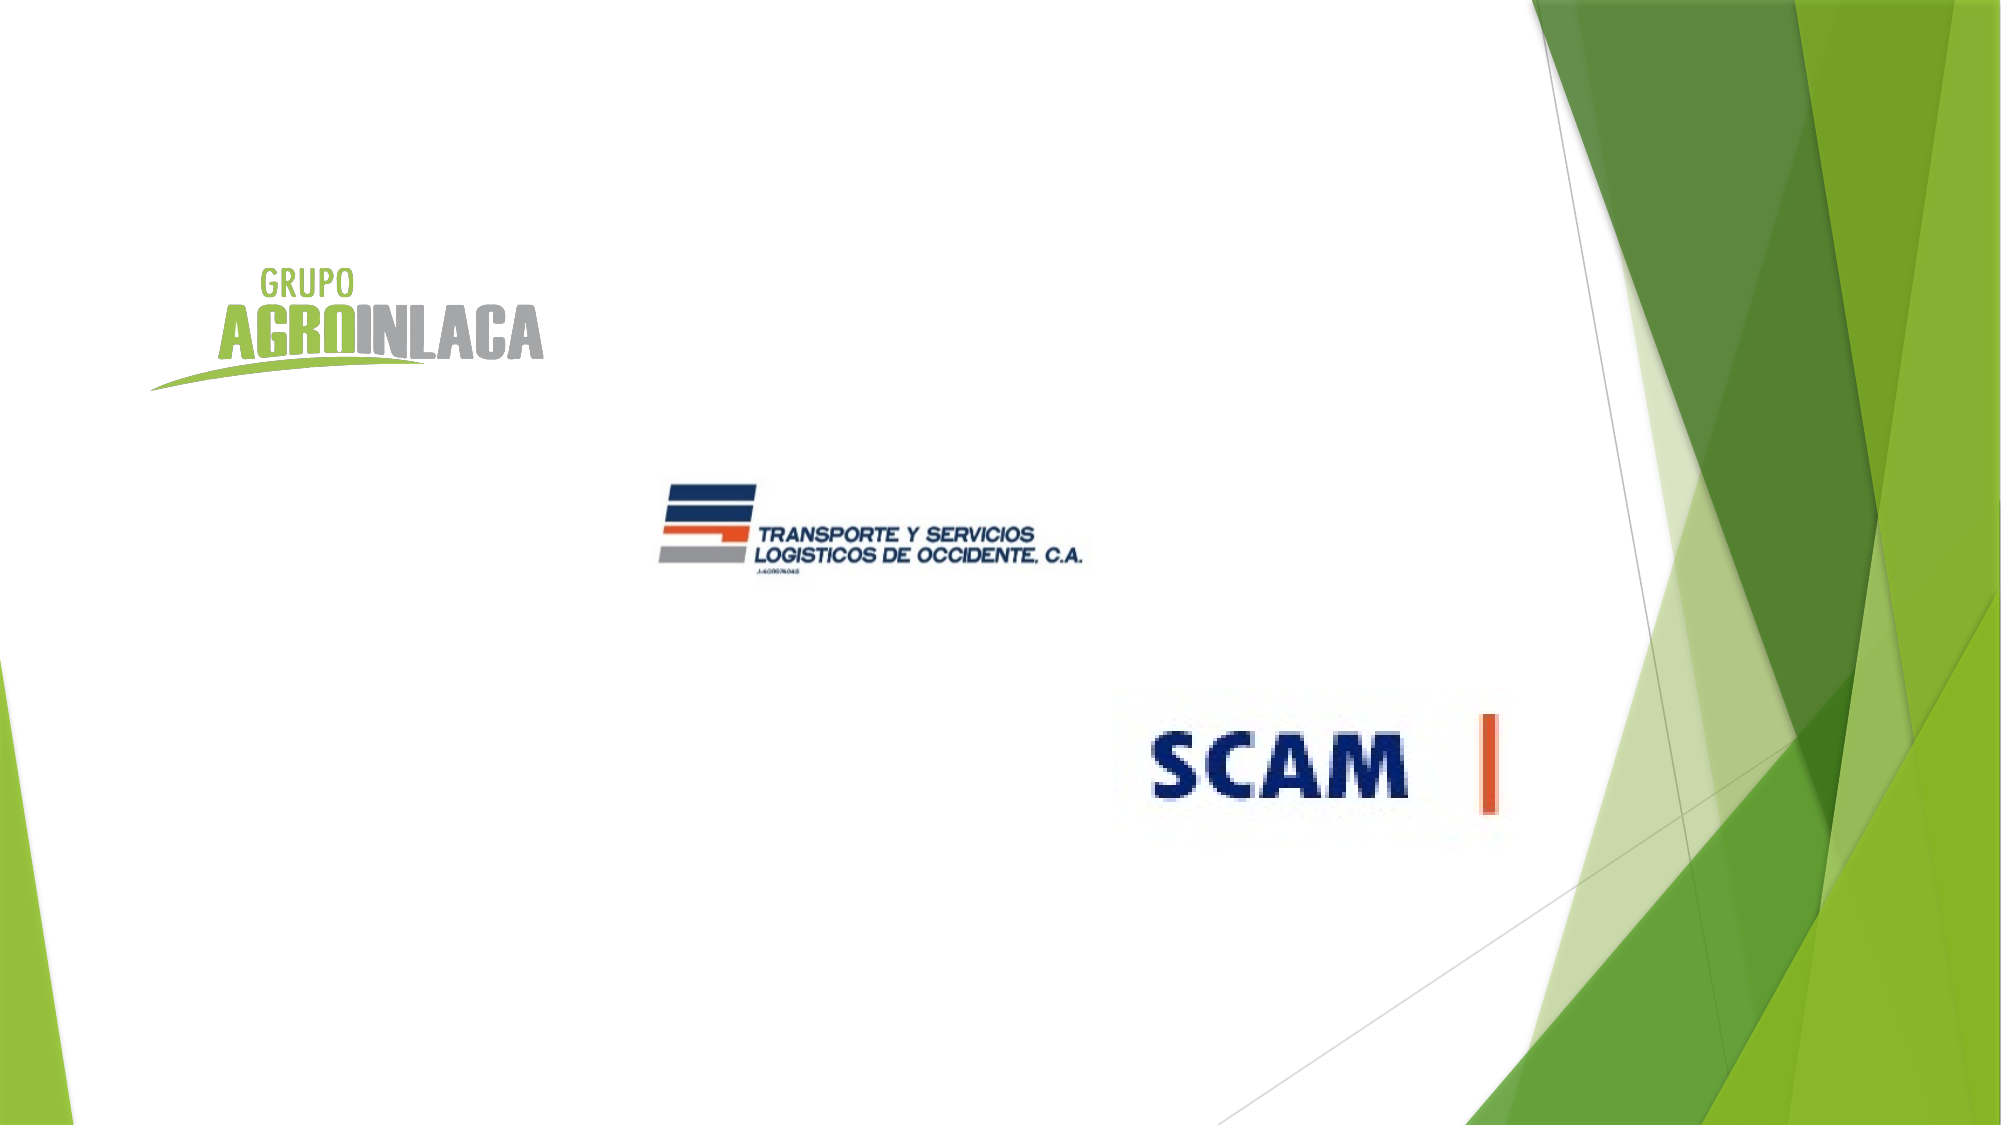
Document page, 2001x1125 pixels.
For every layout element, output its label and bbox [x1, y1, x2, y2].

picture [137, 225, 557, 414]
picture [1114, 687, 1534, 857]
picture [628, 422, 1116, 658]
